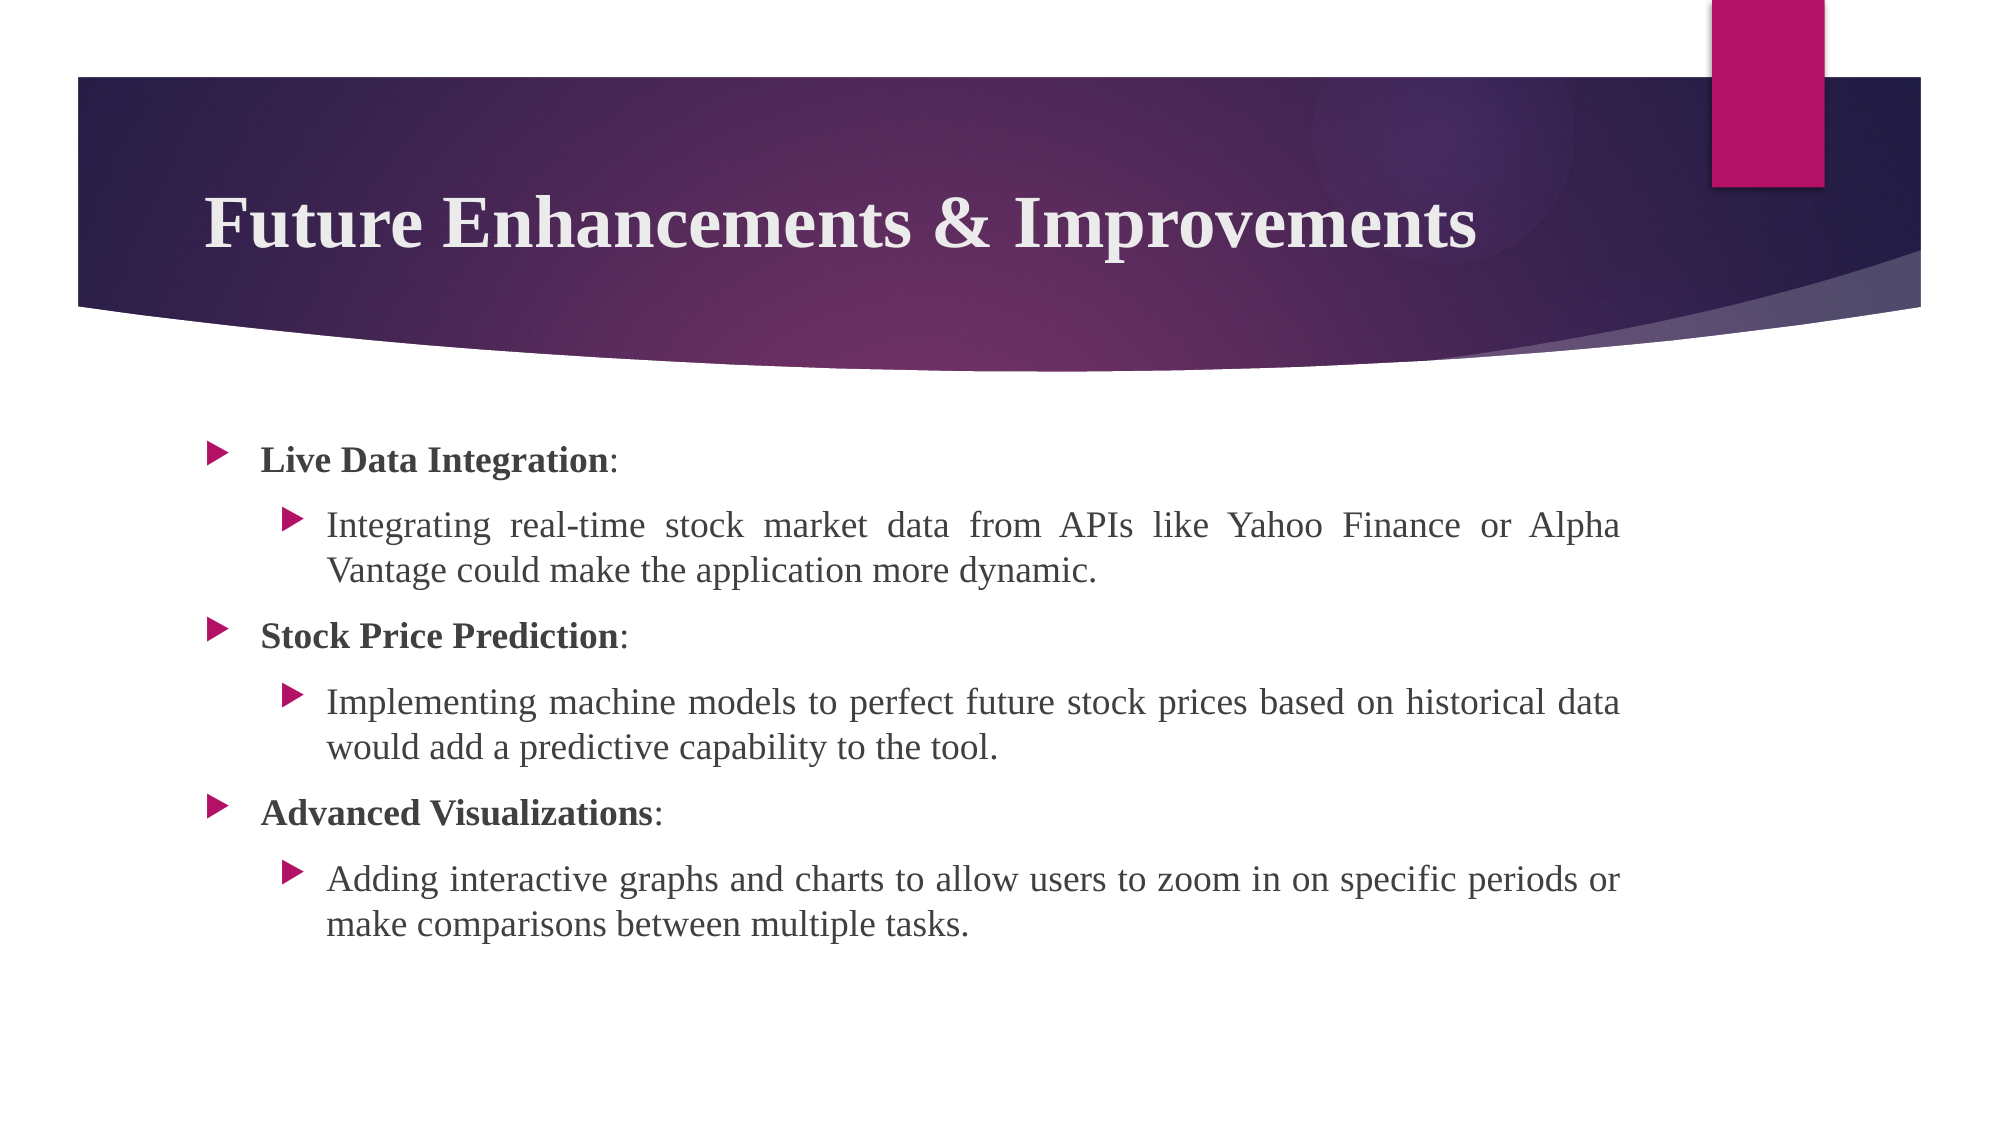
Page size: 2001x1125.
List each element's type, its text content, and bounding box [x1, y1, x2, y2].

title Future Enhancements & Improvements [189, 159, 1627, 276]
list Live Data Integration: Integrating real-time stock market data from APIs like Yahoo Finance or Alpha Vantage could make the application more dynamic. Stock Price Prediction: Implementing machine models to perfect future stock prices based on historical data would add a predictive capability to the tool. Advanced Visualizations: Adding interactive graphs and charts to allow users to zoom in on specific periods or make comparisons between multiple tasks. [189, 427, 1638, 988]
